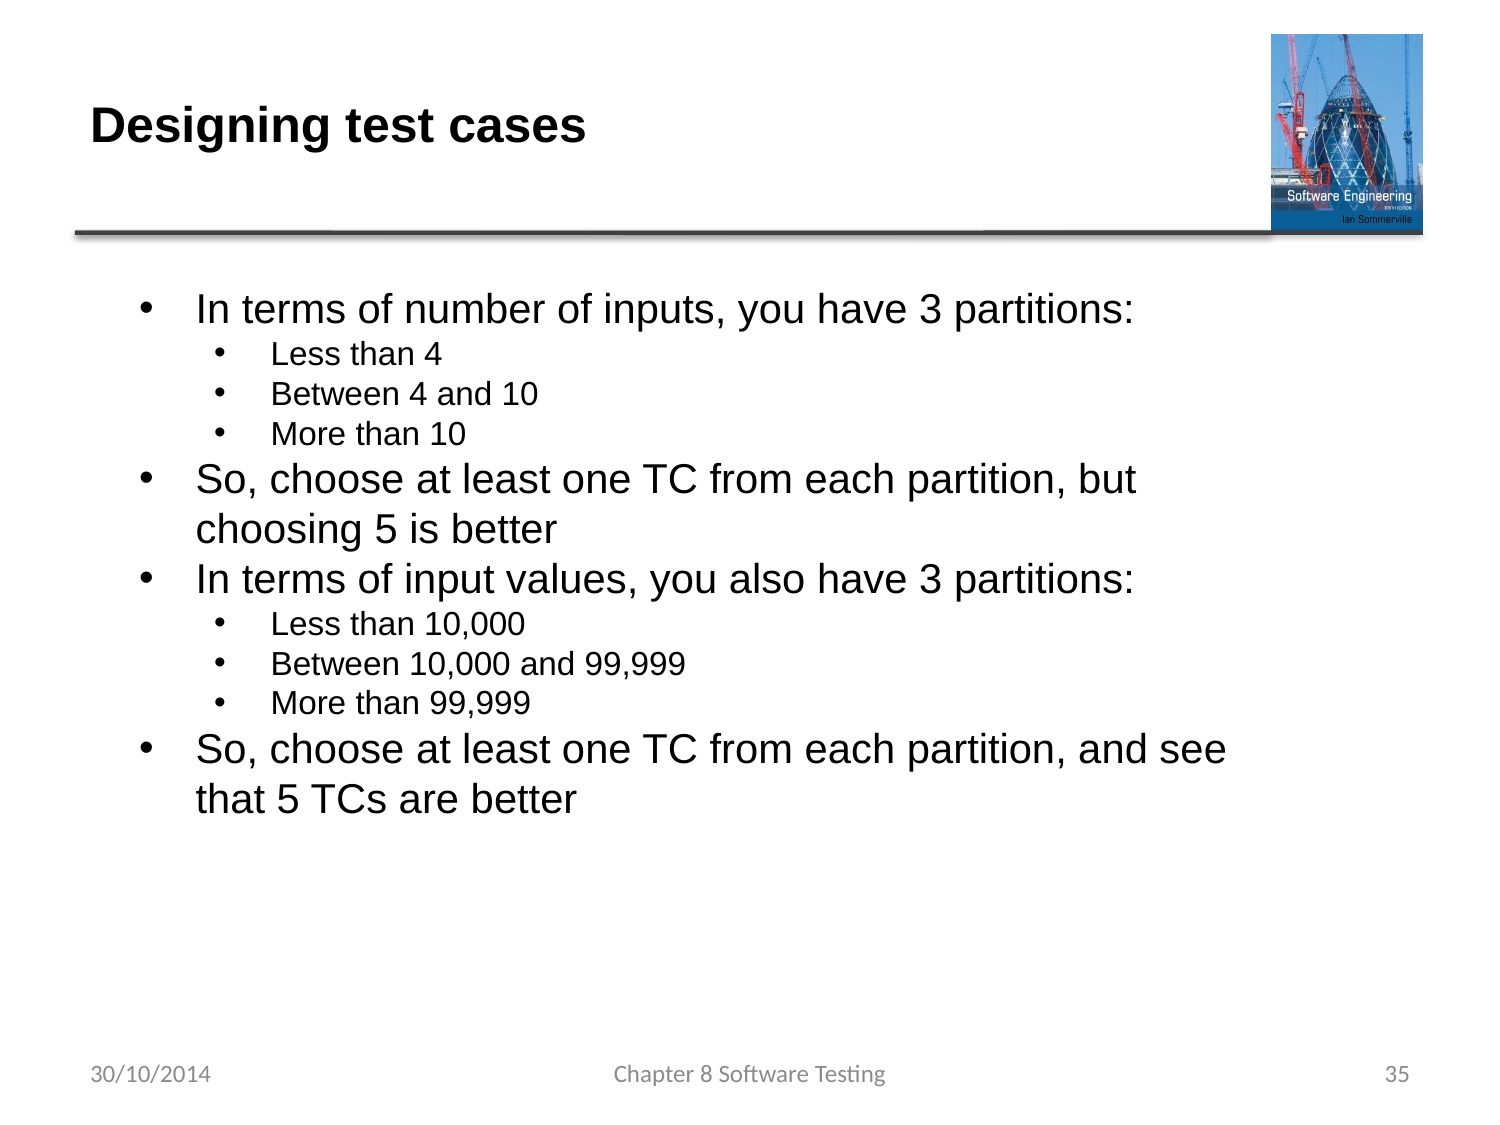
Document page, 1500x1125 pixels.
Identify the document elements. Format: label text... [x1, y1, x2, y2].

footer Chapter 8 Software Testing [512, 1042, 988, 1103]
subtitle In terms of number of inputs, you have 3 partitions: Less than 4 Between 4 and 10 More than 10 So, choose at least one TC from each partition, but choosing 5 is better In terms of input values, you also have 3 partitions: Less than 10,000 Between 10,000 and 99,999 More than 99,999 So, choose at least one TC from each partition, and see that 5 TCs are better [124, 274, 1301, 947]
title Designing test cases [74, 55, 1351, 190]
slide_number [75, 1042, 425, 1103]
picture [1271, 34, 1423, 230]
slide_number 35 [1074, 1042, 1425, 1103]
